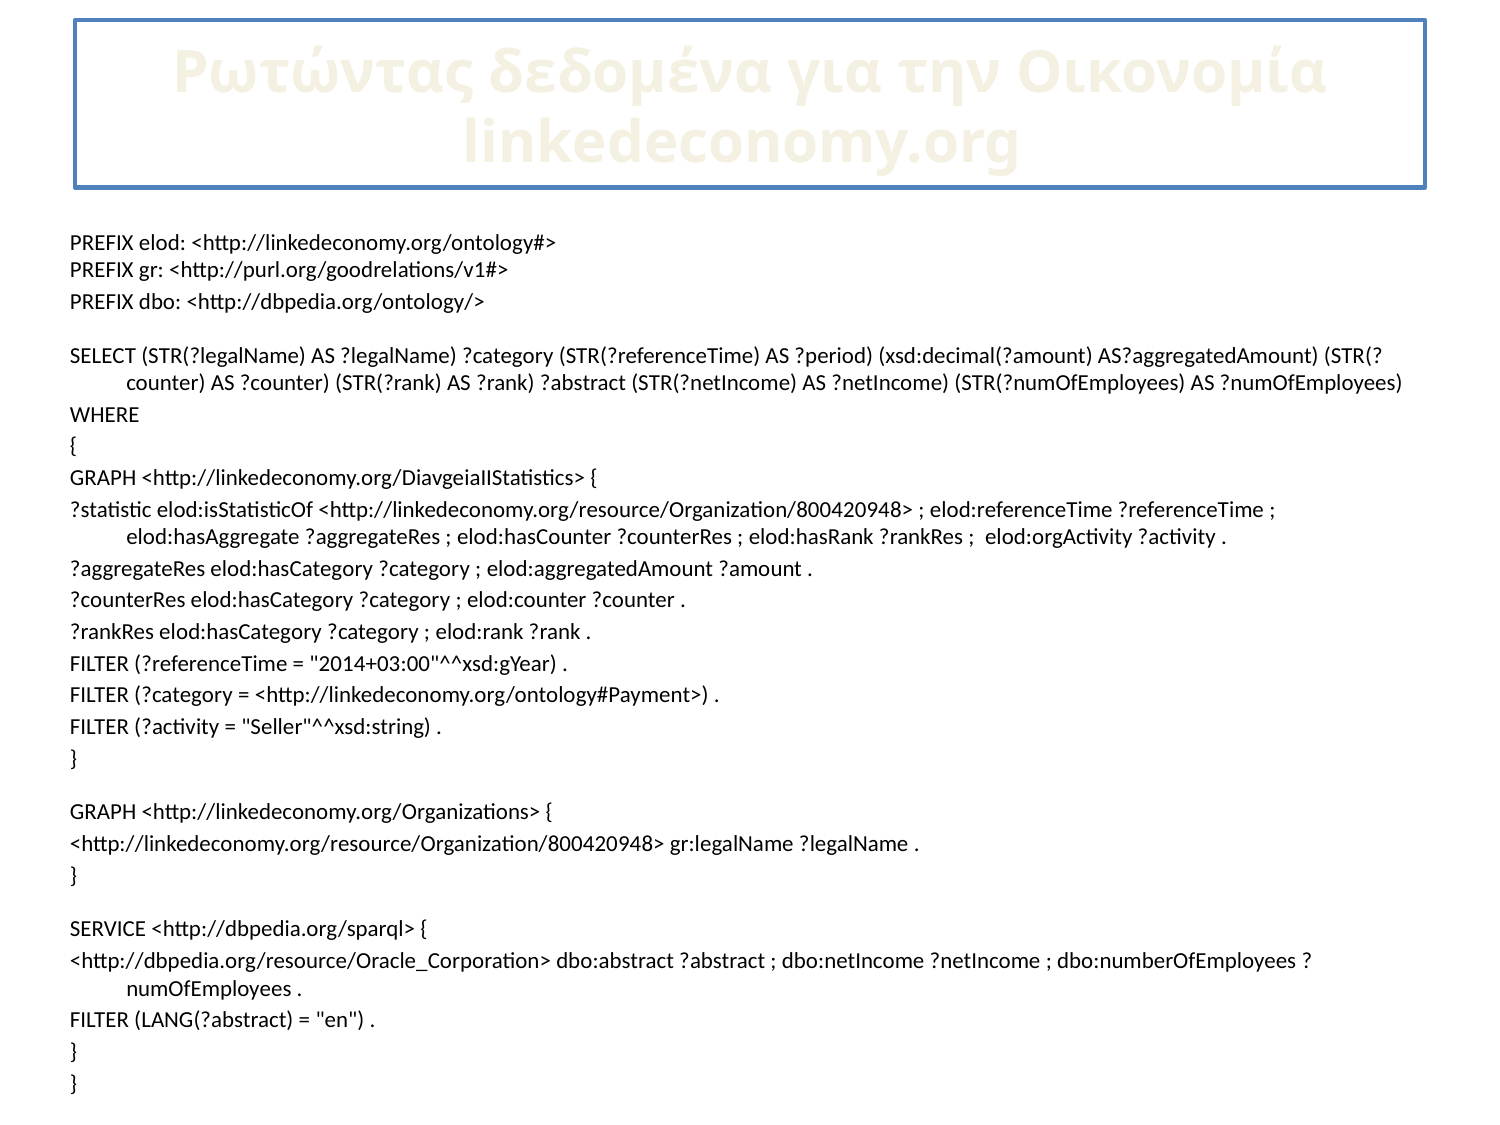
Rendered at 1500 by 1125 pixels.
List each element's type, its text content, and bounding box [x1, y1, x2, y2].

list PREFIX elod: <http://linkedeconomy.org/ontology#> PREFIX gr: <http://purl.org/goodrelations/v1#> PREFIX dbo: <http://dbpedia.org/ontology/> SELECT (STR(?legalName) AS ?legalName) ?category (STR(?referenceTime) AS ?period) (xsd:decimal(?amount) AS?aggregatedAmount) (STR(?counter) AS ?counter) (STR(?rank) AS ?rank) ?abstract (STR(?netIncome) AS ?netIncome) (STR(?numOfEmployees) AS ?numOfEmployees) WHERE { GRAPH <http://linkedeconomy.org/DiavgeiaIIStatistics> { ?statistic elod:isStatisticOf <http://linkedeconomy.org/resource/Organization/800420948> ; elod:referenceTime ?referenceTime ; elod:hasAggregate ?aggregateRes ; elod:hasCounter ?counterRes ; elod:hasRank ?rankRes ; elod:orgActivity ?activity . ?aggregateRes elod:hasCategory ?category ; elod:aggregatedAmount ?amount . ?counterRes elod:hasCategory ?category ; elod:counter ?counter . ?rankRes elod:hasCategory ?category ; elod:rank ?rank . FILTER (?referenceTime = "2014+03:00"^^xsd:gYear) . FILTER (?category = <http://linkedeconomy.org/ontology#Payment>) . FILTER (?activity = "Seller"^^xsd:string) . } GRAPH <http://linkedeconomy.org/Organizations> { <http://linkedeconomy.org/resource/Organization/800420948> gr:legalName ?legalName . } SERVICE <http://dbpedia.org/sparql> { <http://dbpedia.org/resource/Oracle_Corporation> dbo:abstract ?abstract ; dbo:netIncome ?netIncome ; dbo:numberOfEmployees ?numOfEmployees . FILTER (LANG(?abstract) = "en") . } } [61, 219, 1463, 1121]
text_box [74, 19, 1426, 188]
